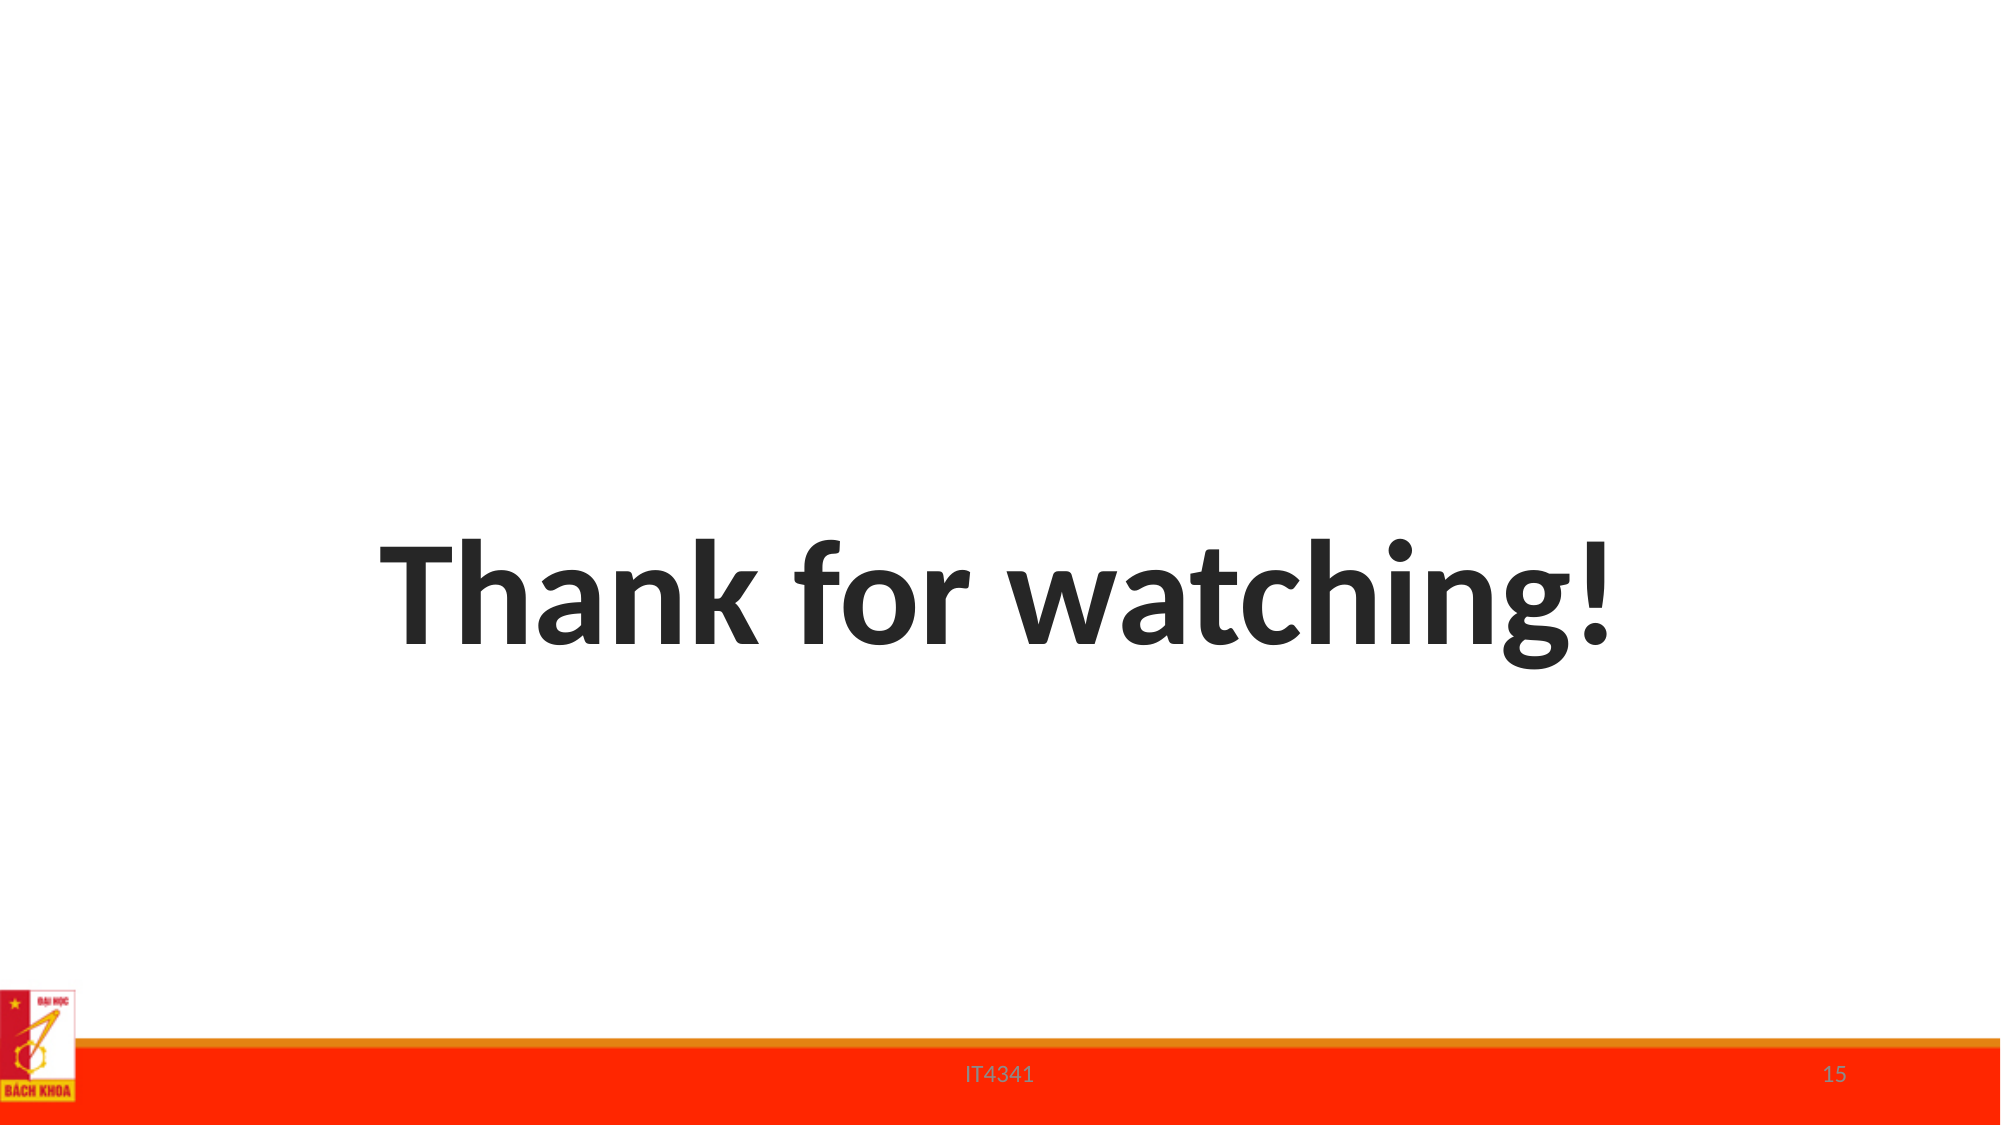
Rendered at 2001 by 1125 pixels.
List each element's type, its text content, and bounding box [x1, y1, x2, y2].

slide_number 15 [1412, 1042, 1863, 1103]
footer IT4341 [662, 1042, 1338, 1103]
picture [0, 0, 2001, 1125]
text_box Thank for watching! [364, 486, 1636, 682]
